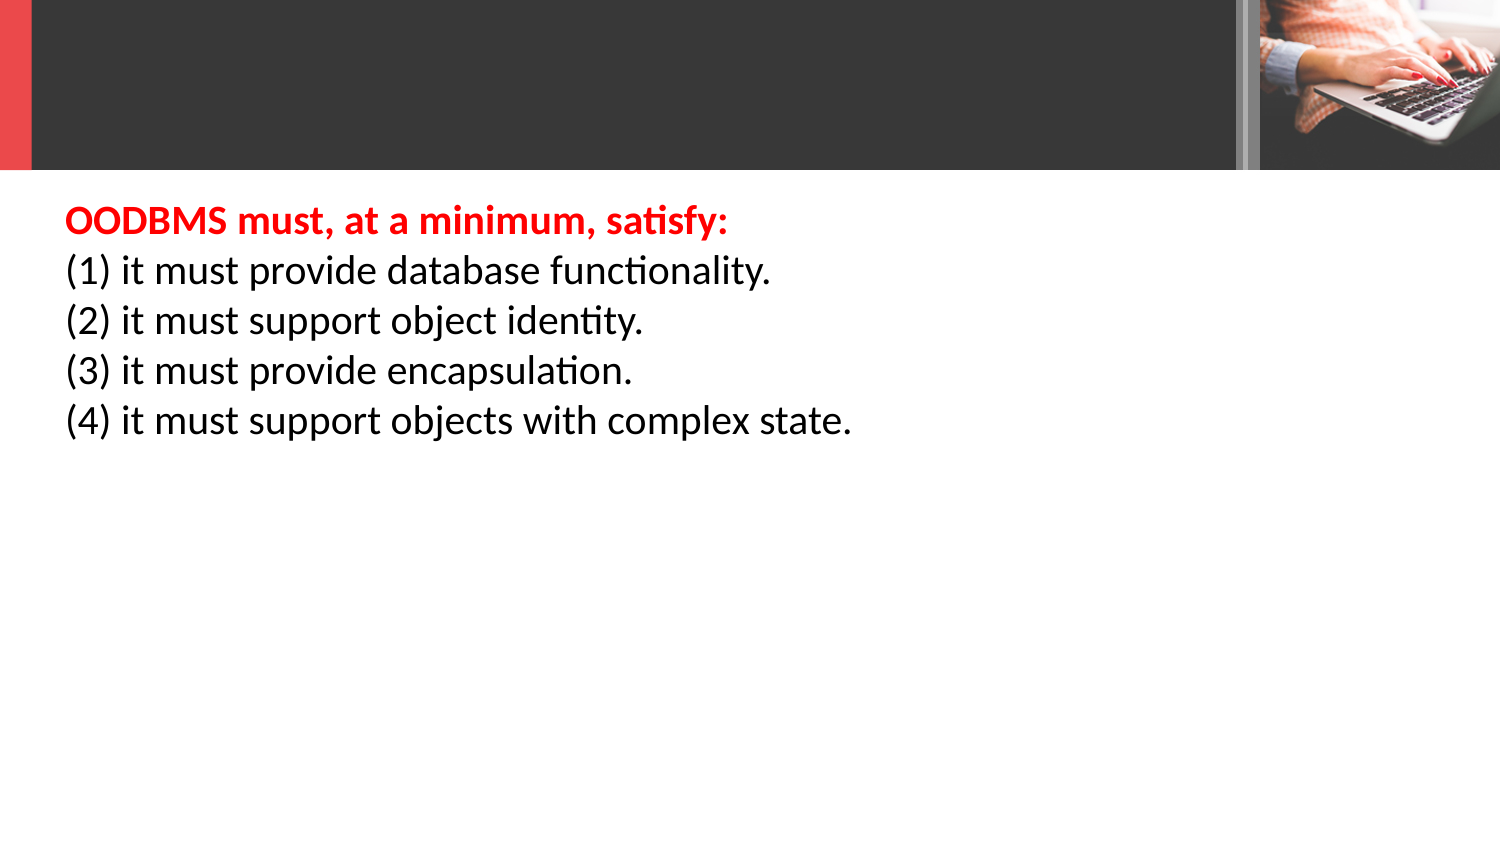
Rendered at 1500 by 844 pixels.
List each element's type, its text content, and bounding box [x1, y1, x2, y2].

picture [0, 0, 1500, 844]
text_box OODBMS must, at a minimum, satisfy: (1) it must provide database functionality. (2) it must support object identity. (3) it must provide encapsulation. (4) it must support objects with complex state. [50, 185, 1500, 451]
